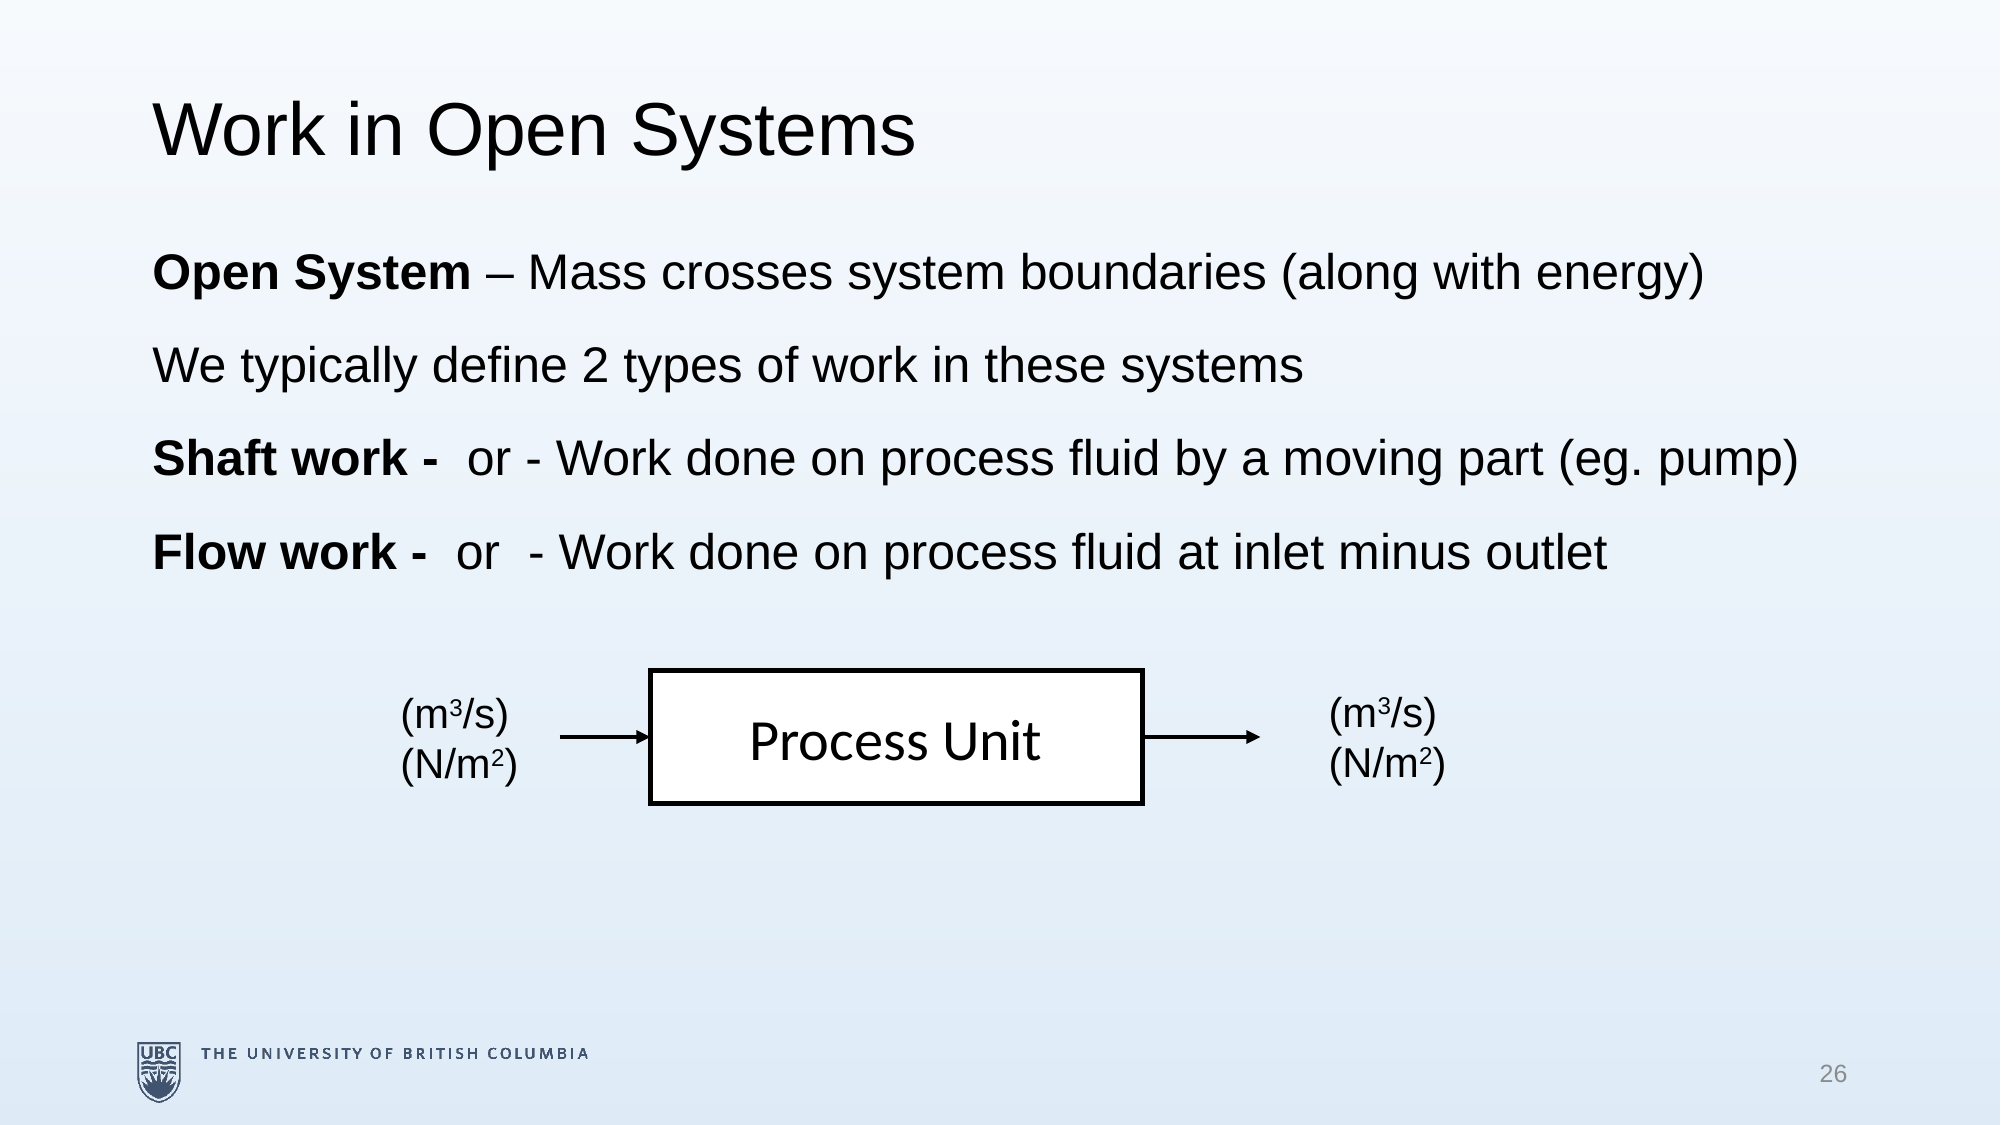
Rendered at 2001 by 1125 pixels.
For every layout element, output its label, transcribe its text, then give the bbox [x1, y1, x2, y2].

table_header 0 [137, 1042, 588, 1103]
text_box Process Unit [649, 670, 1143, 804]
title Work in Open Systems [137, 59, 1863, 203]
slide_number 26 [1412, 1042, 1863, 1103]
